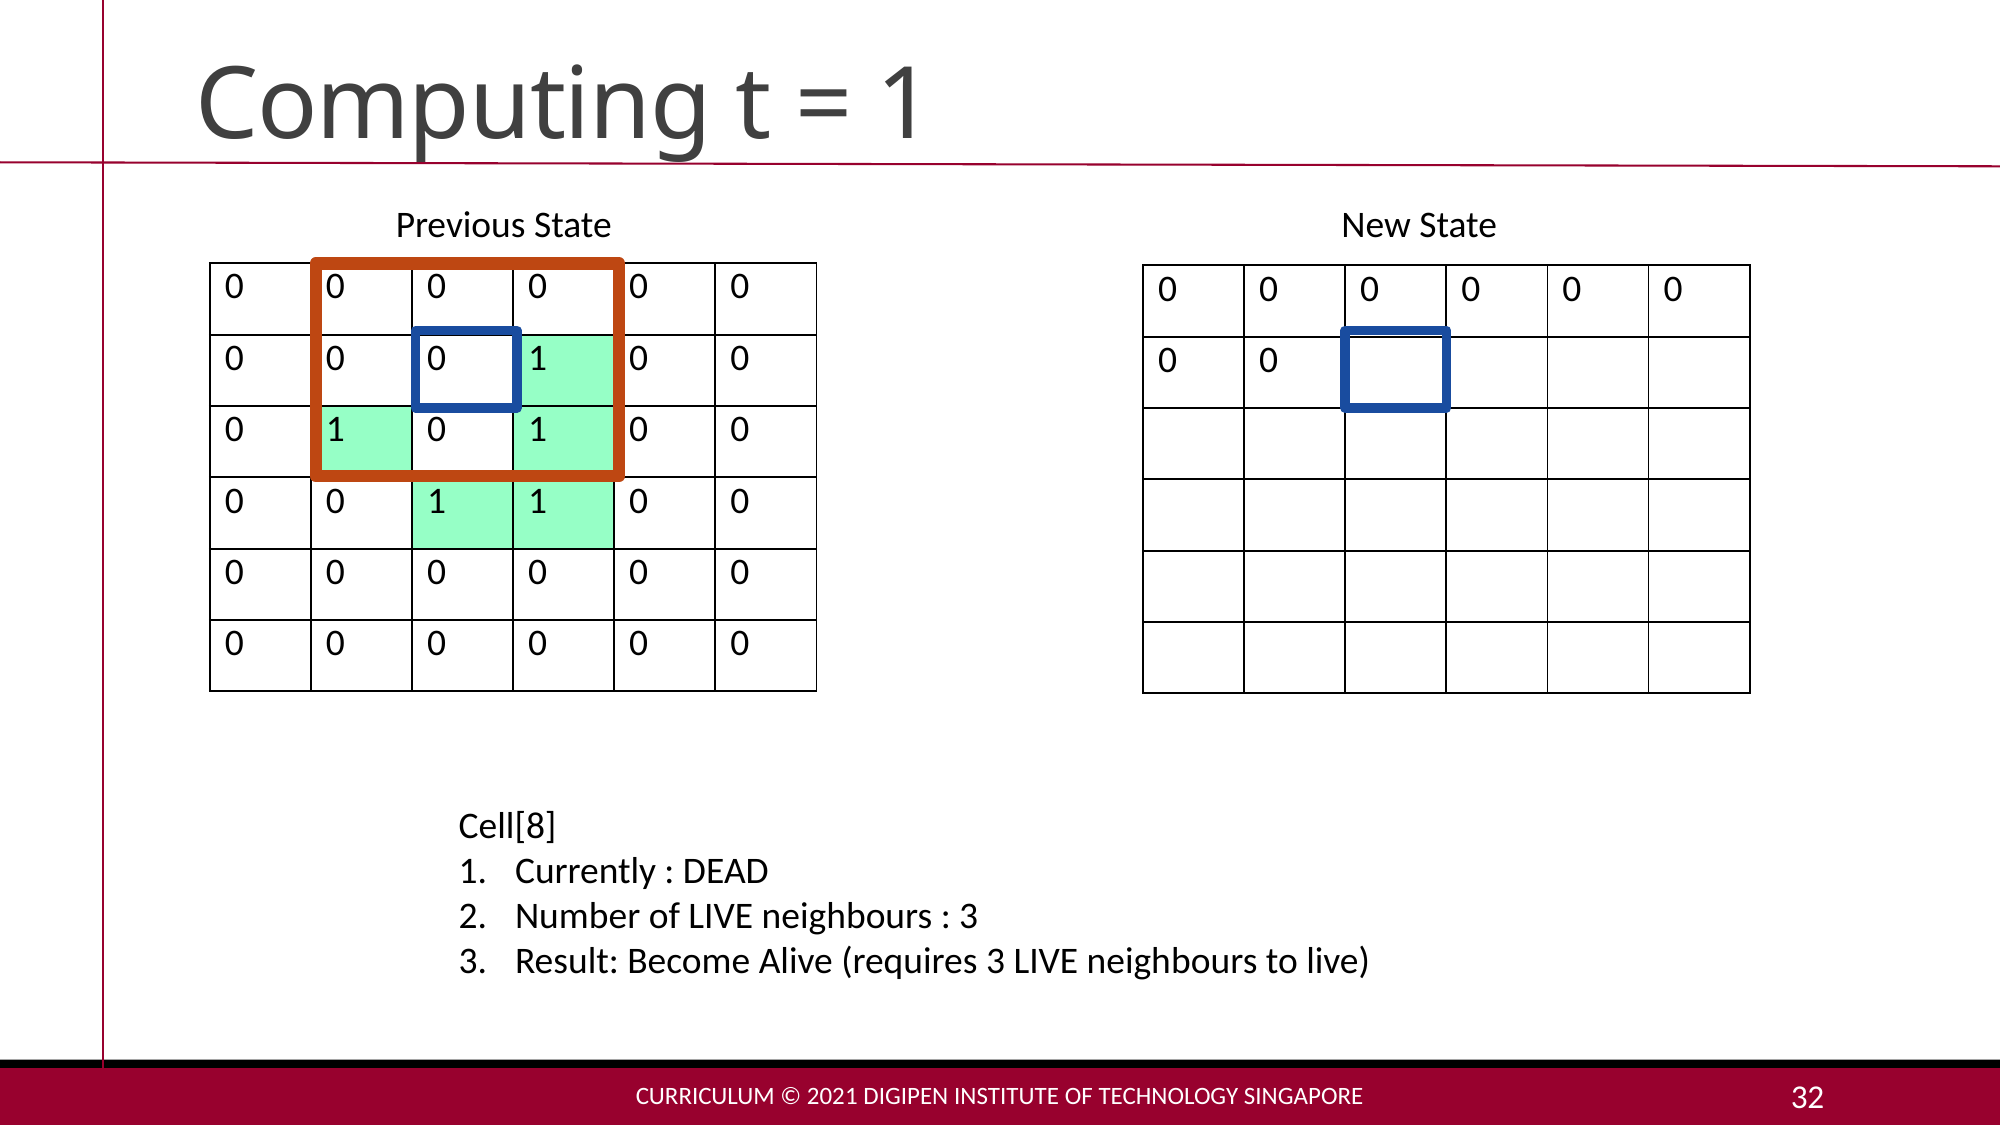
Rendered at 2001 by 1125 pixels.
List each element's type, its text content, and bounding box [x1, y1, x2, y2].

text_box [315, 263, 619, 477]
table_cell [1447, 338, 1547, 407]
table_cell 0 [716, 407, 816, 476]
title Computing t = 1 [180, 24, 1830, 167]
table_cell 0 [211, 407, 310, 476]
table_cell 0 [716, 550, 816, 619]
table_cell 0 [211, 621, 310, 690]
table_cell 0 [312, 550, 411, 619]
table_cell [1245, 623, 1344, 692]
table_cell [1548, 338, 1648, 407]
table_cell [1346, 480, 1445, 550]
table_header 0 [1548, 266, 1648, 336]
table_cell 0 [211, 336, 310, 405]
table_cell [1649, 480, 1749, 550]
table_cell 0 [413, 550, 512, 619]
table_cell 0 [716, 621, 816, 690]
table_header 0 [211, 264, 310, 334]
table_cell [1649, 409, 1749, 478]
table_cell 0 [312, 621, 411, 690]
table_cell [1245, 552, 1344, 621]
table_cell 0 [211, 550, 310, 619]
table_cell [1144, 623, 1243, 692]
table_cell 0 [514, 621, 613, 690]
table_cell [1447, 480, 1547, 550]
text_box Cell[8] Currently : DEAD Number of LIVE neighbours : 3 Result: Become Alive (requires 3 LIVE neighbours to live) [443, 793, 1459, 989]
table_cell [1447, 409, 1547, 478]
table_cell [1447, 623, 1547, 692]
table_cell 0 [1245, 338, 1344, 407]
table_header 0 [1447, 266, 1547, 336]
table_cell [1447, 552, 1547, 621]
table_cell 0 [1144, 338, 1243, 407]
table_cell 1 [514, 478, 613, 548]
text_box New State [1326, 192, 1591, 252]
table_header 0 [1245, 266, 1344, 336]
table_cell [1548, 409, 1648, 478]
table_cell 0 [615, 621, 714, 690]
table_cell [1346, 409, 1445, 478]
table_cell 0 [413, 621, 512, 690]
table_cell [1245, 480, 1344, 550]
table_header 0 [716, 264, 816, 334]
text_box [1344, 330, 1447, 408]
table_cell 1 [413, 478, 512, 548]
table_cell 0 [615, 478, 714, 548]
table_cell [1144, 480, 1243, 550]
table_cell [1649, 338, 1749, 407]
table_cell 0 [211, 478, 310, 548]
table_header 0 [1144, 266, 1243, 336]
table_cell 0 [716, 478, 816, 548]
table_cell 0 [514, 550, 613, 619]
table_cell [1649, 552, 1749, 621]
slide_number 32 [1624, 1064, 1840, 1125]
text_box Previous State [381, 192, 646, 252]
table_cell 0 [619, 336, 714, 405]
table_cell [1649, 623, 1749, 692]
table_cell [1548, 623, 1648, 692]
table_cell 0 [312, 478, 411, 548]
table_cell [1548, 480, 1648, 550]
table_cell 0 [619, 407, 714, 476]
table_header 0 [1649, 266, 1749, 336]
table_cell [1548, 552, 1648, 621]
table_cell [1346, 552, 1445, 621]
text_box [415, 330, 518, 409]
table_cell 0 [716, 336, 816, 405]
table_cell [1144, 409, 1243, 478]
table_cell [1144, 552, 1243, 621]
table_cell 0 [615, 550, 714, 619]
table_cell [1346, 623, 1445, 692]
table_header 0 [619, 264, 714, 334]
footer Curriculum © 2021 DigiPen Institute of Technology singapore [604, 1064, 1396, 1125]
table_header 0 [1346, 266, 1445, 330]
table_cell [1245, 409, 1344, 478]
